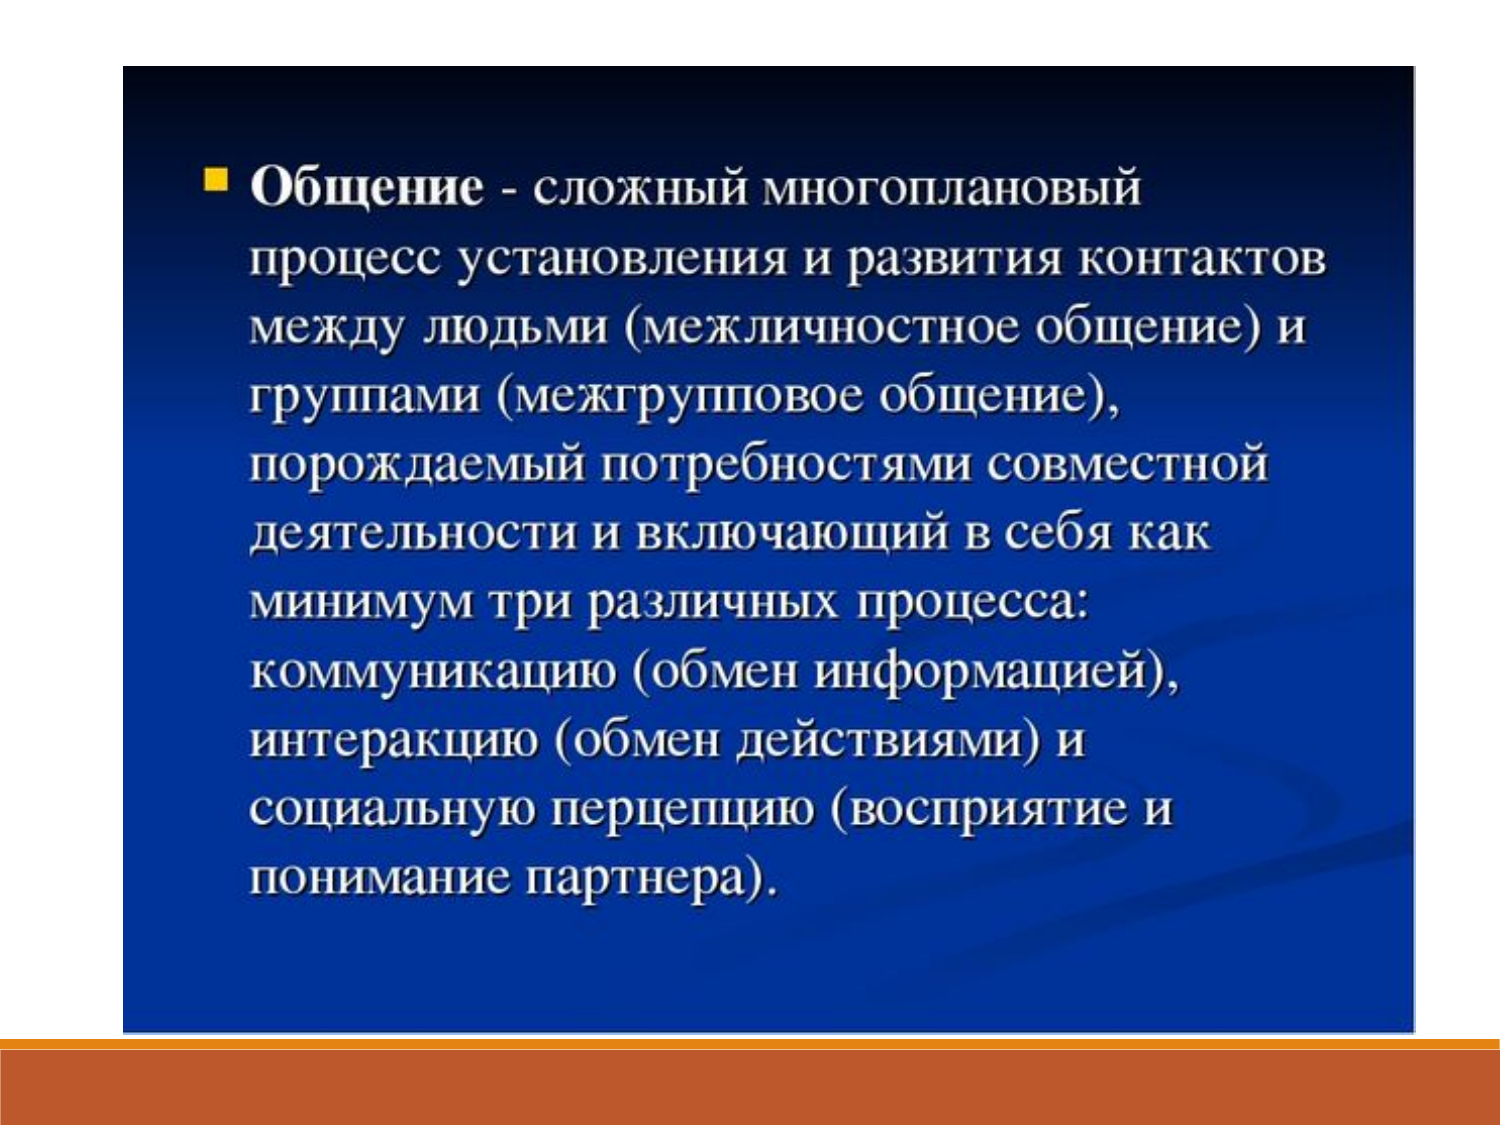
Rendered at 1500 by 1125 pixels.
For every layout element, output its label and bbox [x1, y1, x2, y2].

picture [123, 65, 1416, 1036]
